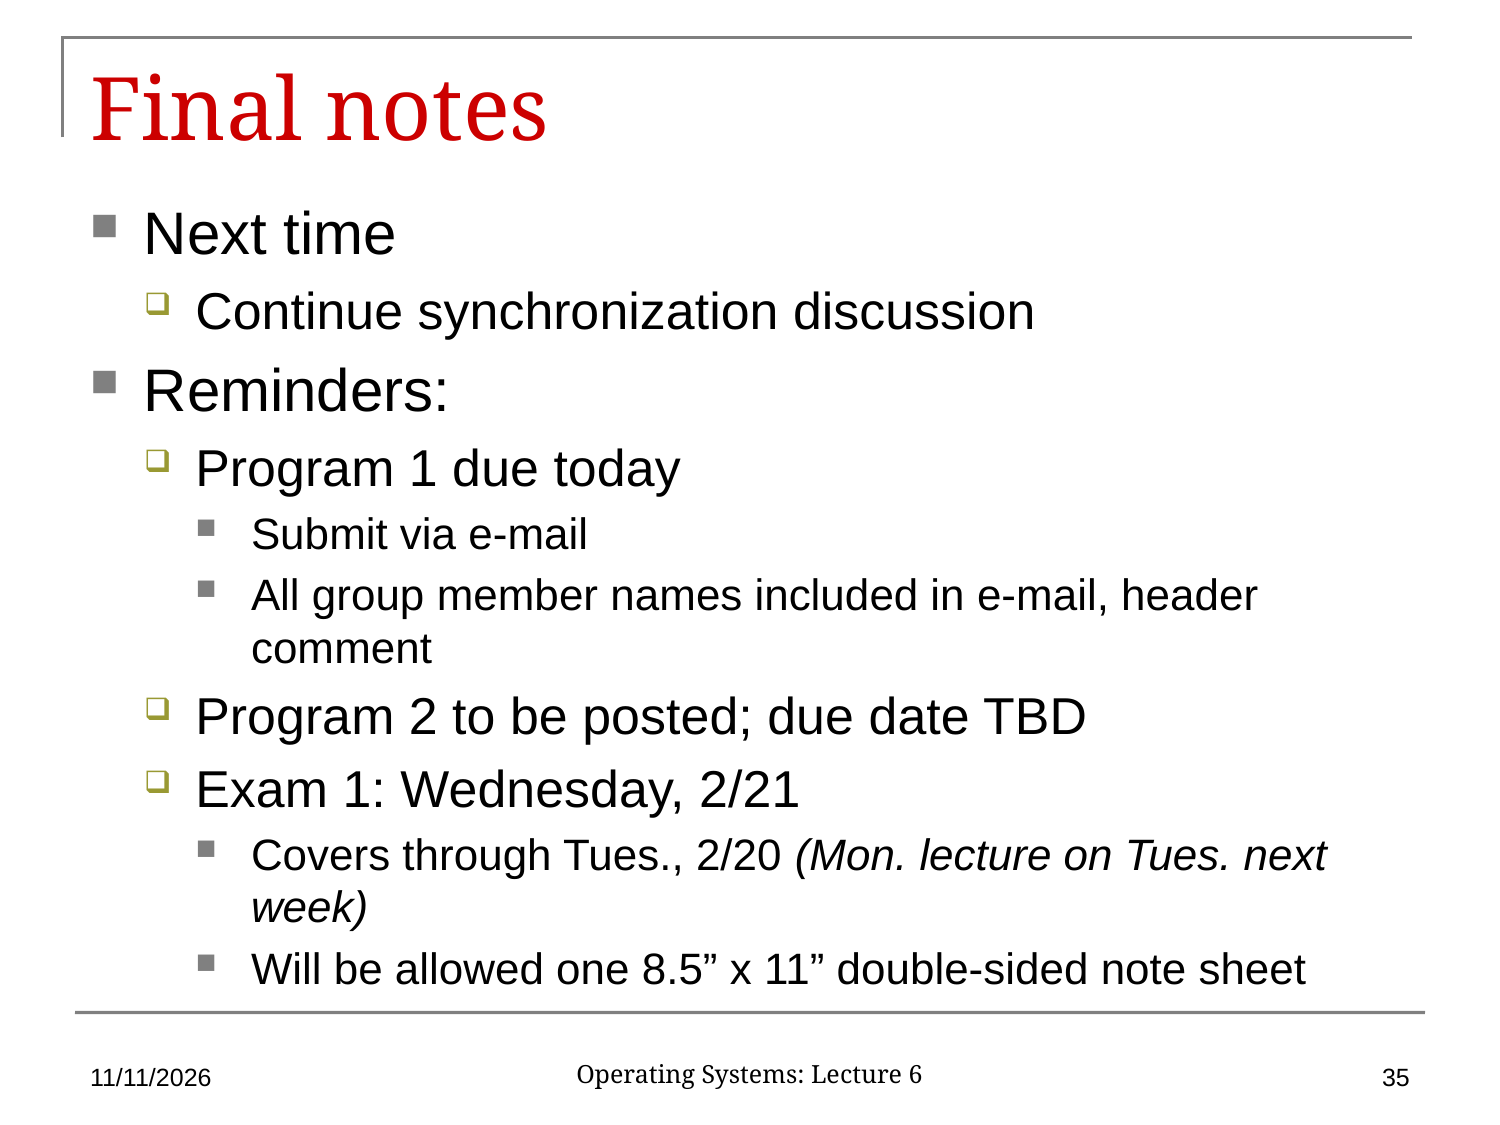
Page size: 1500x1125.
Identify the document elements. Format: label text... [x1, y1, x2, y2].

title Final notes [75, 45, 1425, 163]
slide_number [74, 1023, 426, 1100]
list Next time Continue synchronization discussion Reminders: Program 1 due today Submit via e-mail All group member names included in e-mail, header comment Program 2 to be posted; due date TBD Exam 1: Wednesday, 2/21 Covers through Tues., 2/20 (Mon. lecture on Tues. next week) Will be allowed one 8.5” x 11” double-sided note sheet [75, 187, 1425, 1006]
footer Operating Systems: Lecture 6 [512, 1024, 988, 1101]
slide_number 35 [1074, 1023, 1426, 1100]
